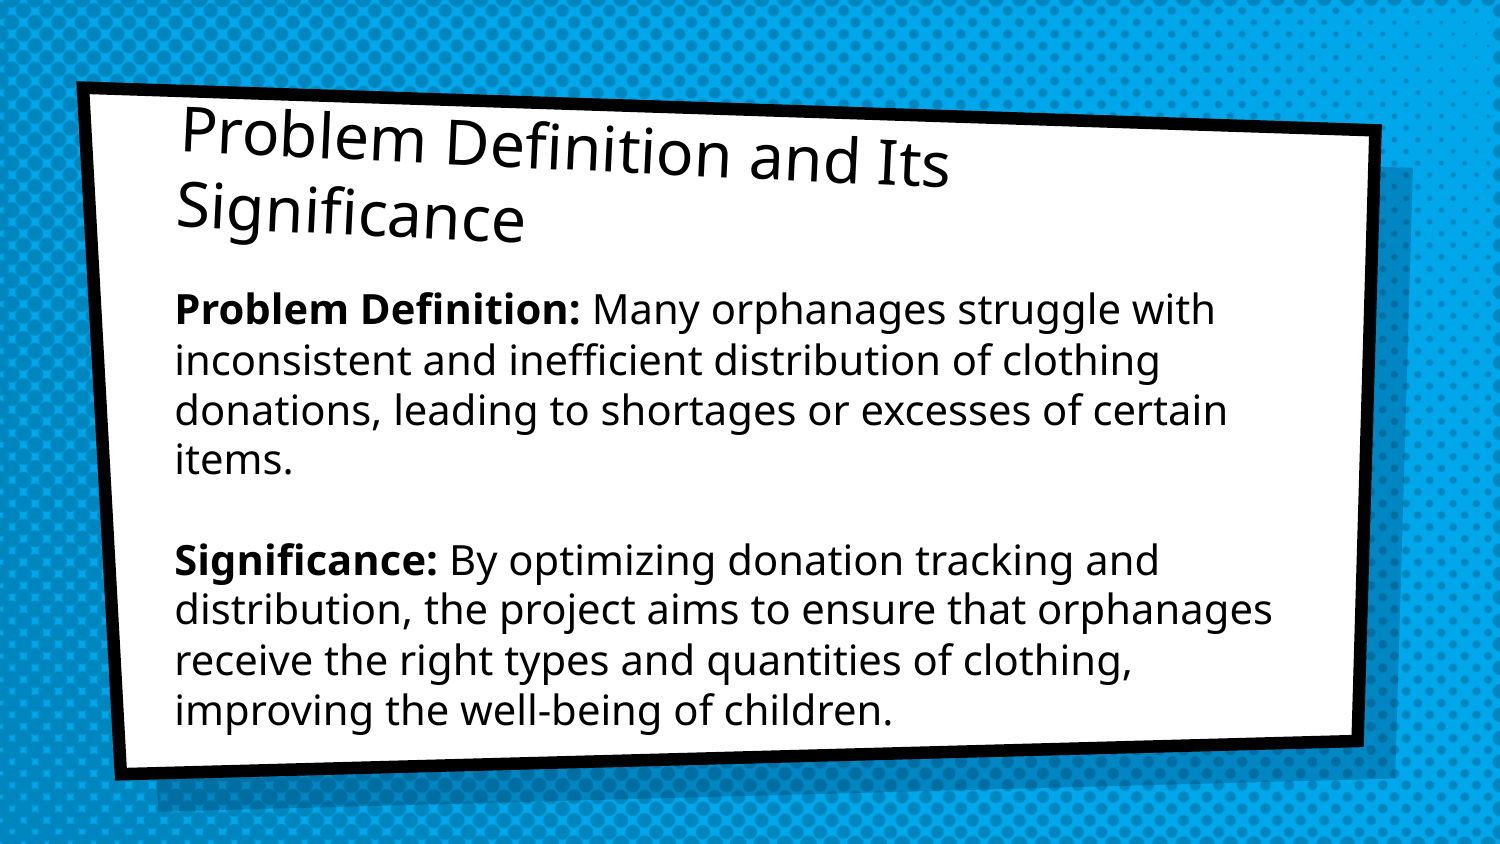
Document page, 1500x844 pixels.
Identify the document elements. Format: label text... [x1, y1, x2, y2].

title Problem Definition and Its Significance [159, 150, 1308, 268]
list Problem Definition: Many orphanages struggle with inconsistent and inefficient distribution of clothing donations, leading to shortages or excesses of certain items. Significance: By optimizing donation tracking and distribution, the project aims to ensure that orphanages receive the right types and quantities of clothing, improving the well-being of children. [159, 268, 1354, 694]
